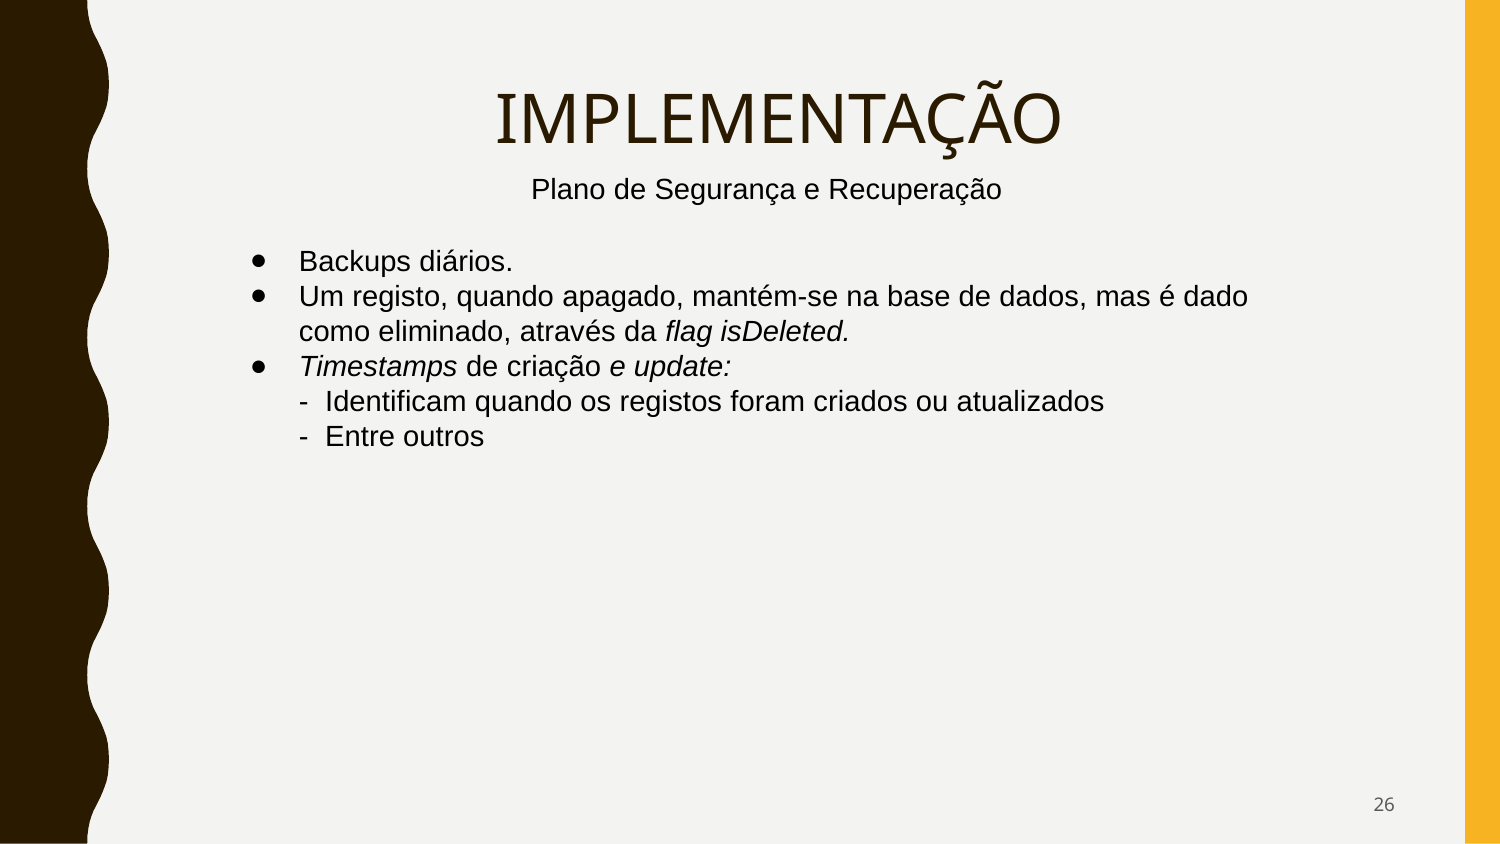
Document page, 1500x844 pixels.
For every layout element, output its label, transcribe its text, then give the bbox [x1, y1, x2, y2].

title IMPLEMENTAÇÃO [154, 47, 1407, 231]
list Plano de Segurança e Recuperação [461, 170, 1073, 231]
slide_number 26 [1059, 784, 1407, 827]
list Backups diários. Um registo, quando apagado, mantém-se na base de dados, mas é dado como eliminado, através da flag isDeleted. Timestamps de criação e update: - Identificam quando os registos foram criados ou atualizados - Entre outros [223, 242, 1322, 760]
